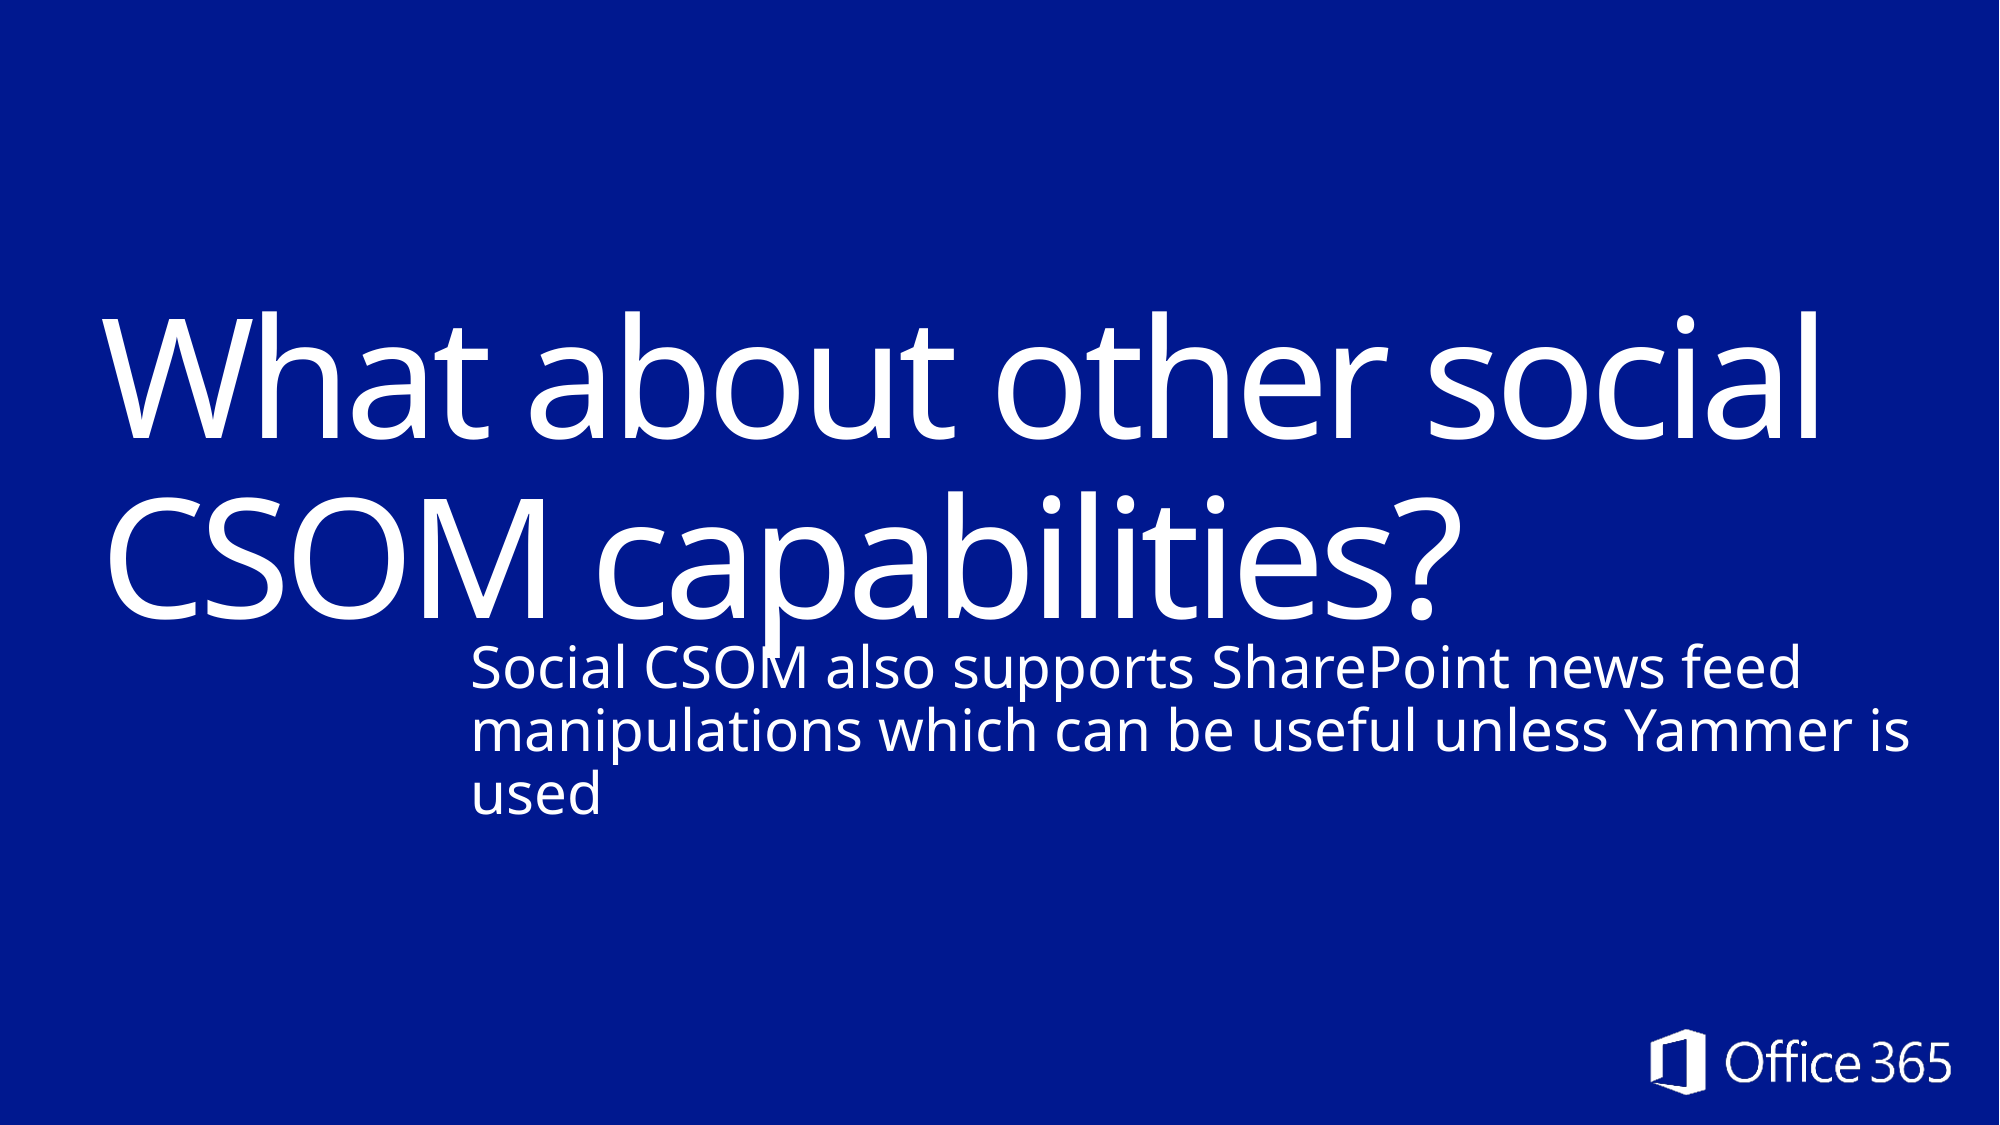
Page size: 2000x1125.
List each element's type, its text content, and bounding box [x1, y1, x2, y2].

text_box Social CSOM also supports SharePoint news feed manipulations which can be useful unless Yammer is used [440, 614, 1944, 852]
picture [1622, 1000, 1978, 1124]
title What about other social CSOM capabilities? [85, 462, 1914, 663]
